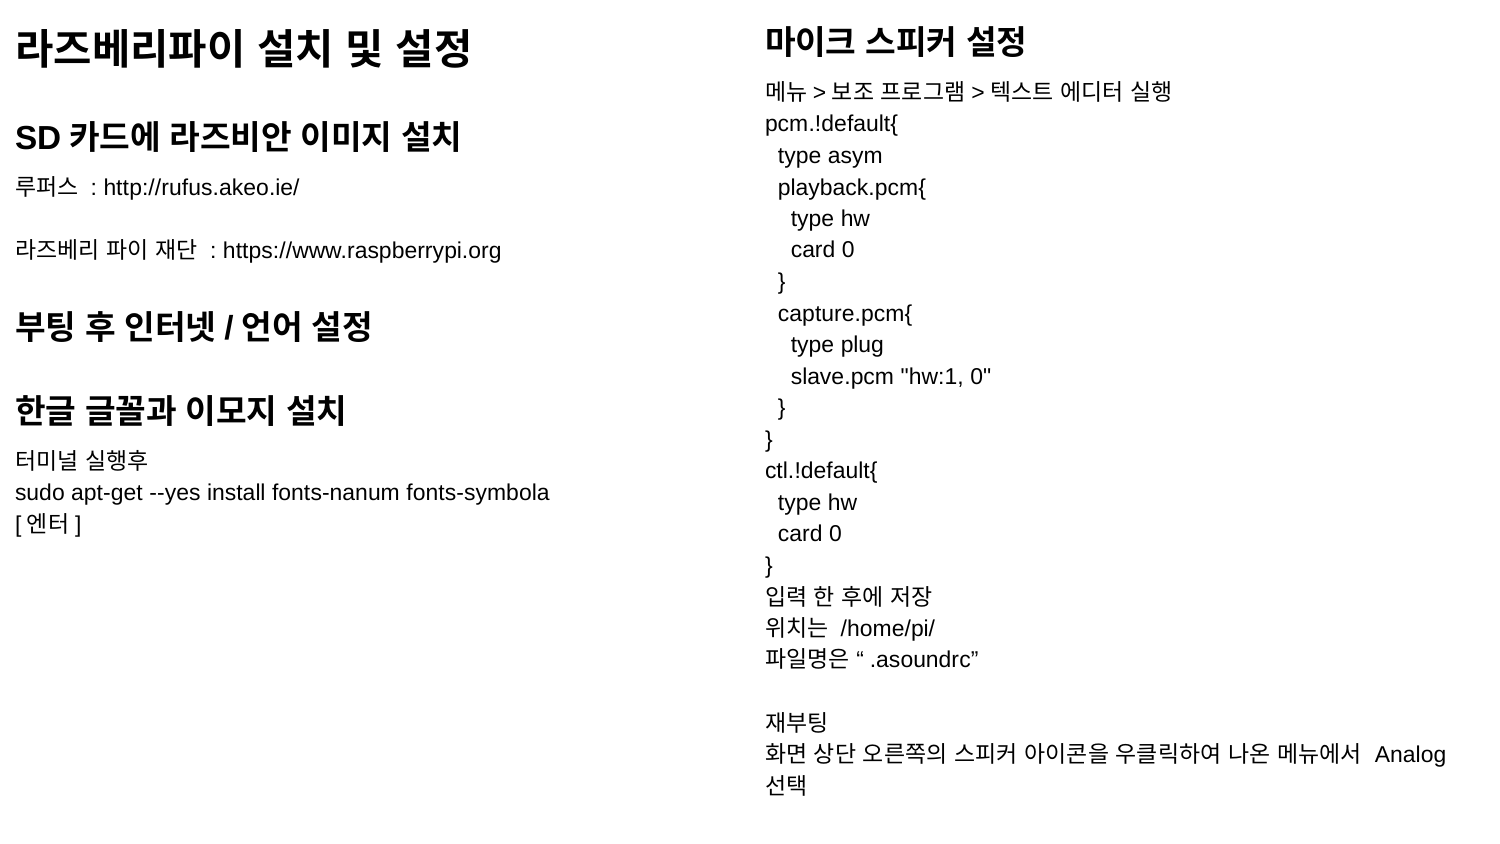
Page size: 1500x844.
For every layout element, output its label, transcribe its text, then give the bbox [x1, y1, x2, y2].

text_box 마이크 스피커 설정 메뉴>보조 프로그램>텍스트 에디터 실행 pcm.!default{ type asym playback.pcm{ type hw card 0 } capture.pcm{ type plug slave.pcm "hw:1, 0" } } ctl.!default{ type hw card 0 } 입력 한 후에 저장 위치는 /home/pi/ 파일명은 “.asoundrc” 재부팅 화면 상단 오른쪽의 스피커 아이콘을 우클릭하여 나온 메뉴에서 Analog 선택 [749, 0, 1500, 844]
text_box 라즈베리파이 설치 및 설정 SD카드에 라즈비안 이미지 설치 루퍼스 : http://rufus.akeo.ie/ 라즈베리 파이 재단 : https://www.raspberrypi.org 부팅 후 인터넷/언어 설정 한글 글꼴과 이모지 설치 터미널 실행후 sudo apt-get --yes install fonts-nanum fonts-symbola [엔터] [0, 0, 749, 844]
